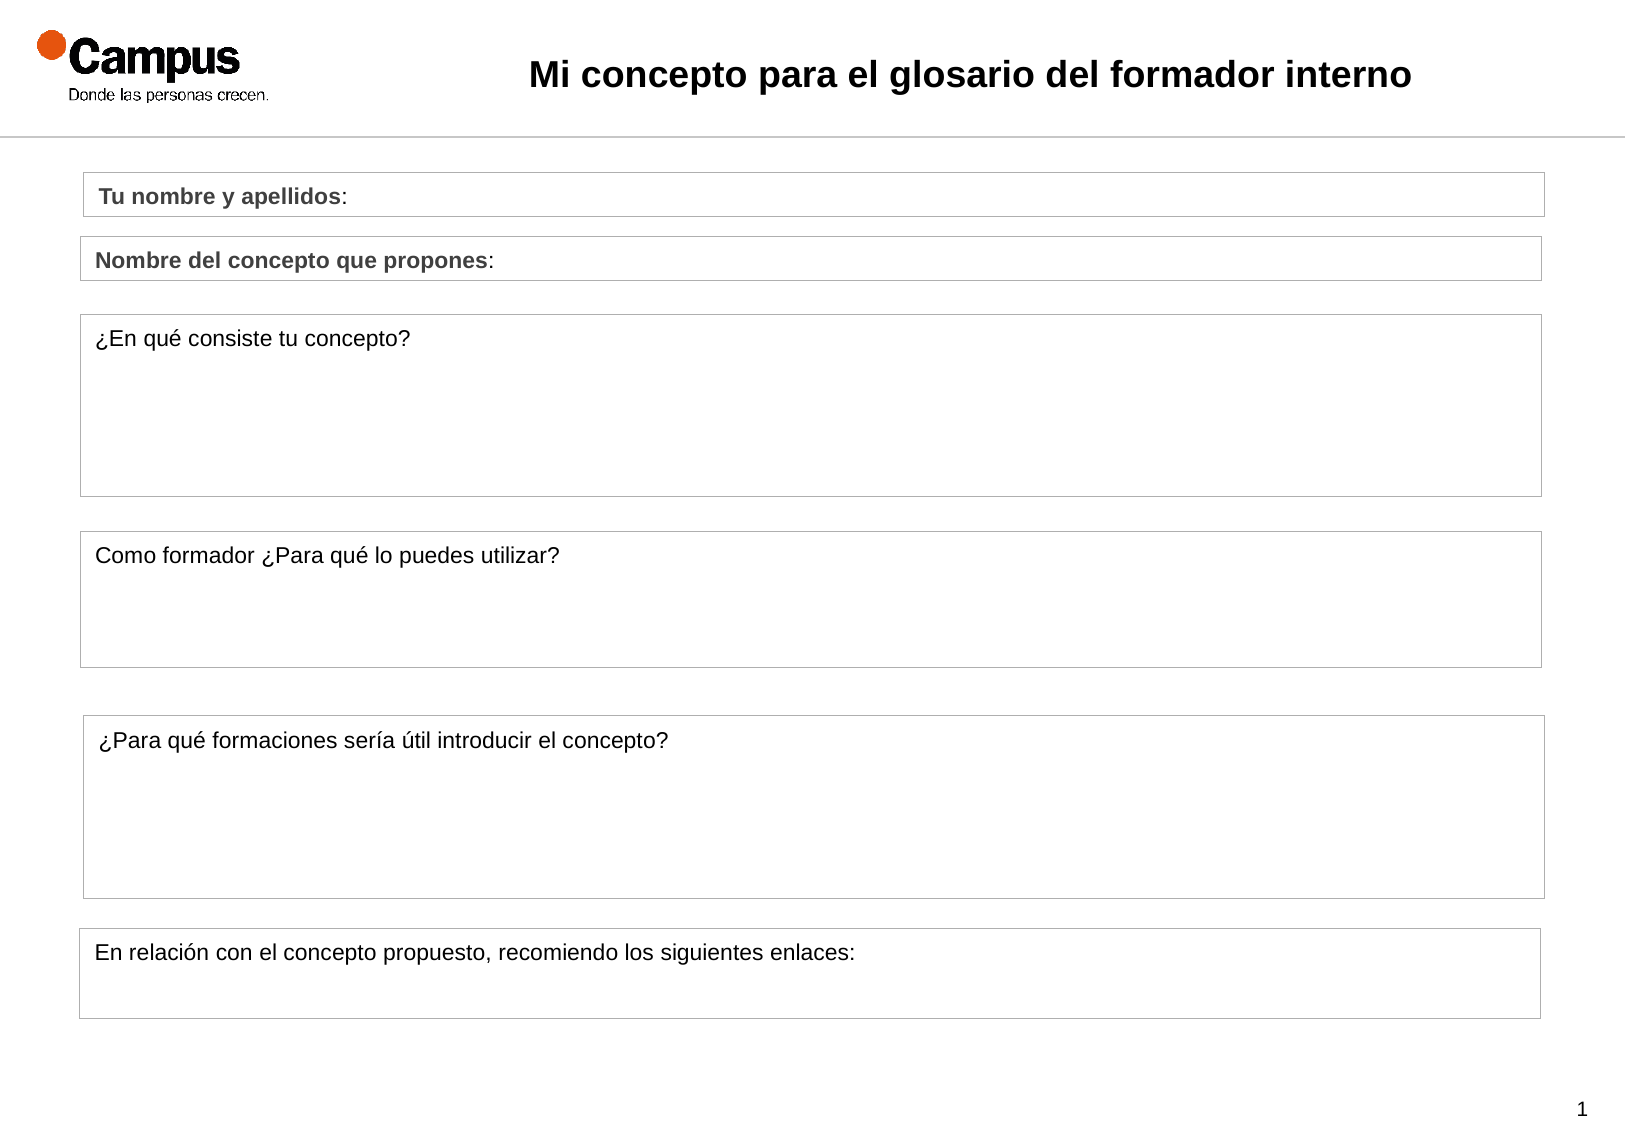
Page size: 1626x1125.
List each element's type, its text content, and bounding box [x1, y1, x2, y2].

text_box ¿En qué consiste tu concepto? [80, 314, 1542, 497]
text_box Tu nombre y apellidos: [83, 172, 1545, 217]
text_box Nombre del concepto que propones: [80, 236, 1542, 281]
picture [37, 30, 268, 103]
title Mi concepto para el glosario del formador interno [529, 42, 1593, 102]
text_box Como formador ¿Para qué lo puedes utilizar? [80, 531, 1542, 668]
text_box ¿Para qué formaciones sería útil introducir el concepto? [83, 715, 1545, 899]
text_box En relación con el concepto propuesto, recomiendo los siguientes enlaces: [79, 928, 1541, 1019]
